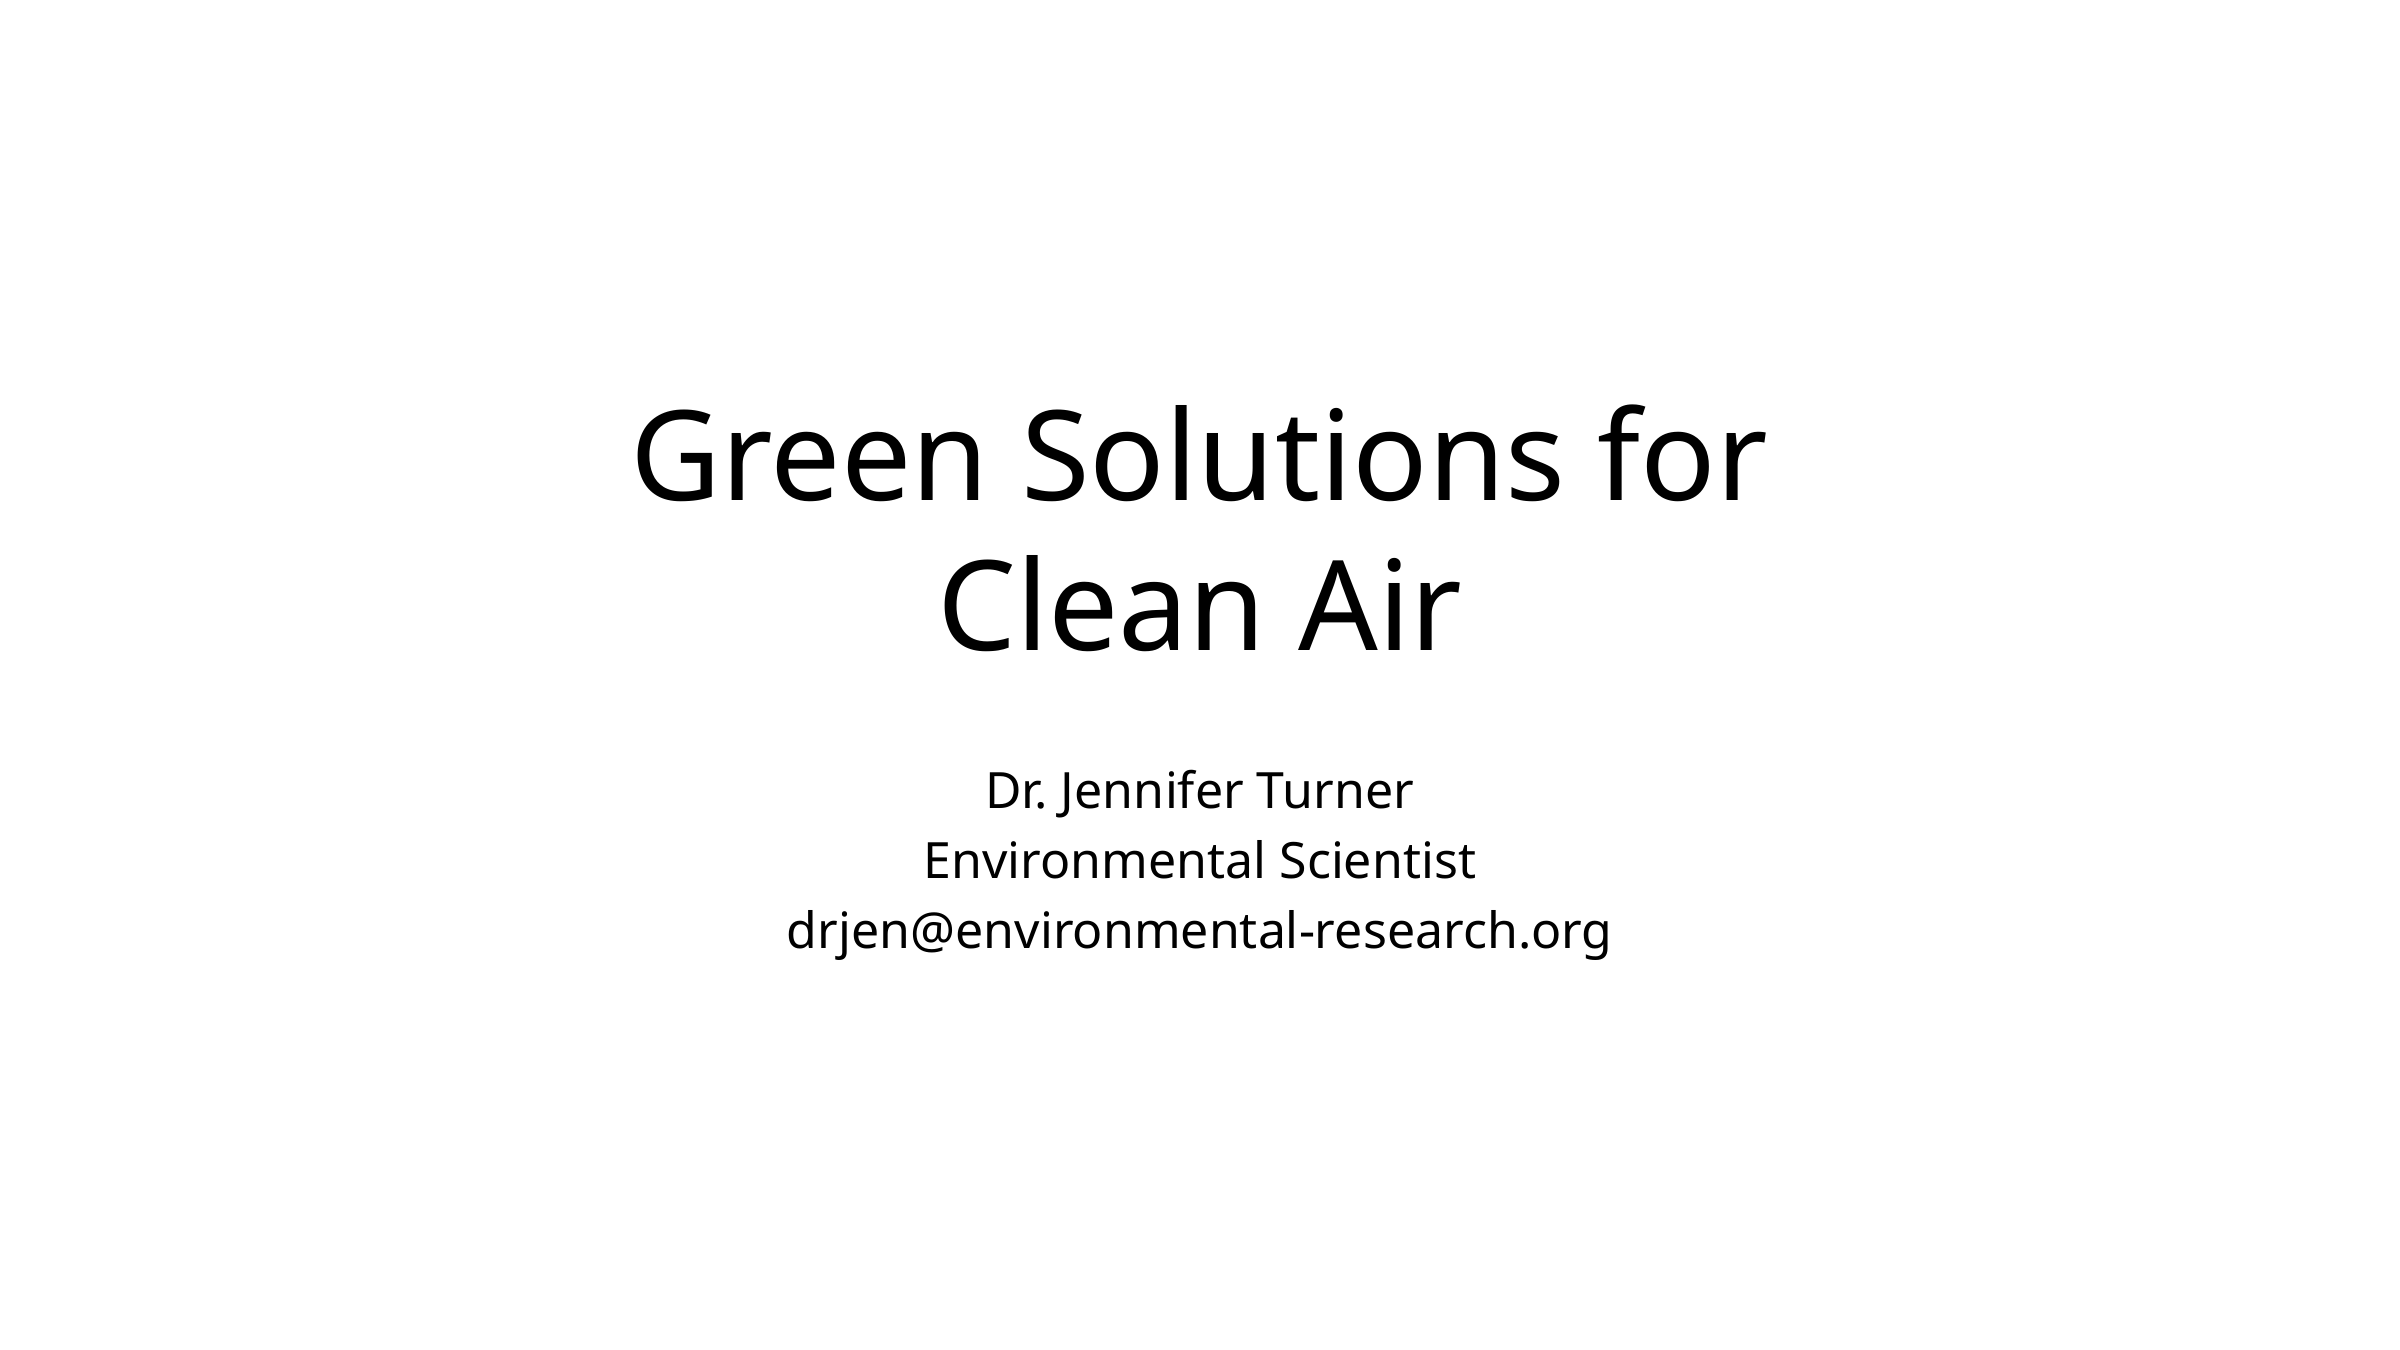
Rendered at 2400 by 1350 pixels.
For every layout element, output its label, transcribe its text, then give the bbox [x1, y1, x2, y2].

subtitle Dr. Jennifer Turner Environmental Scientist drjen@environmental-research.org [450, 750, 1950, 1023]
title Green Solutions for Clean Air [450, 329, 1950, 721]
